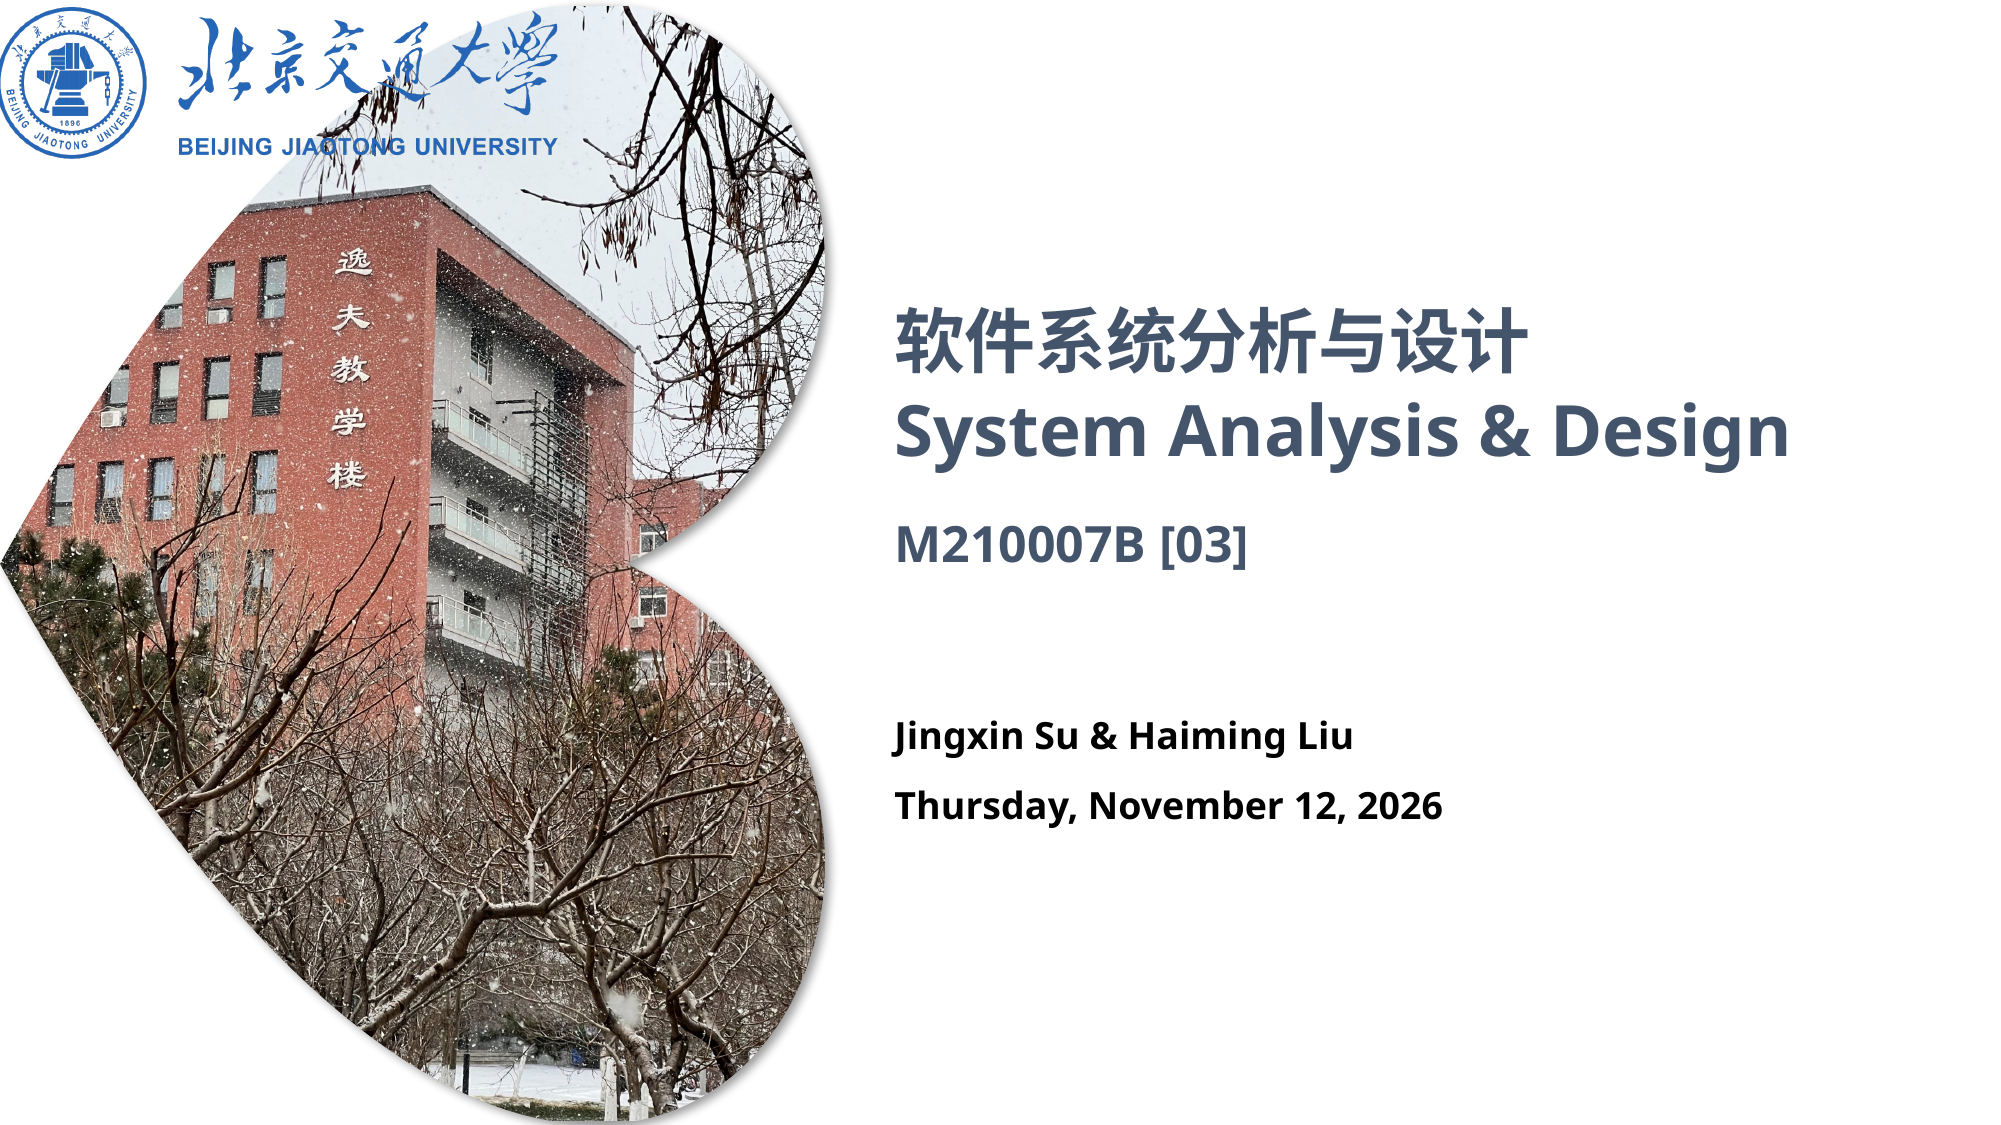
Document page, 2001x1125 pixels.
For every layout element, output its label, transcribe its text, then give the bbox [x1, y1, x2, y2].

text_box 软件系统分析与设计 System Analysis & Design [975, 298, 1912, 479]
text_box Sunday, May 29, 2022 [975, 781, 2000, 830]
text_box Jingxin Su & Haiming Liu [975, 713, 2000, 762]
text_box M210007B [03] [975, 500, 2000, 592]
picture [0, 0, 975, 1121]
